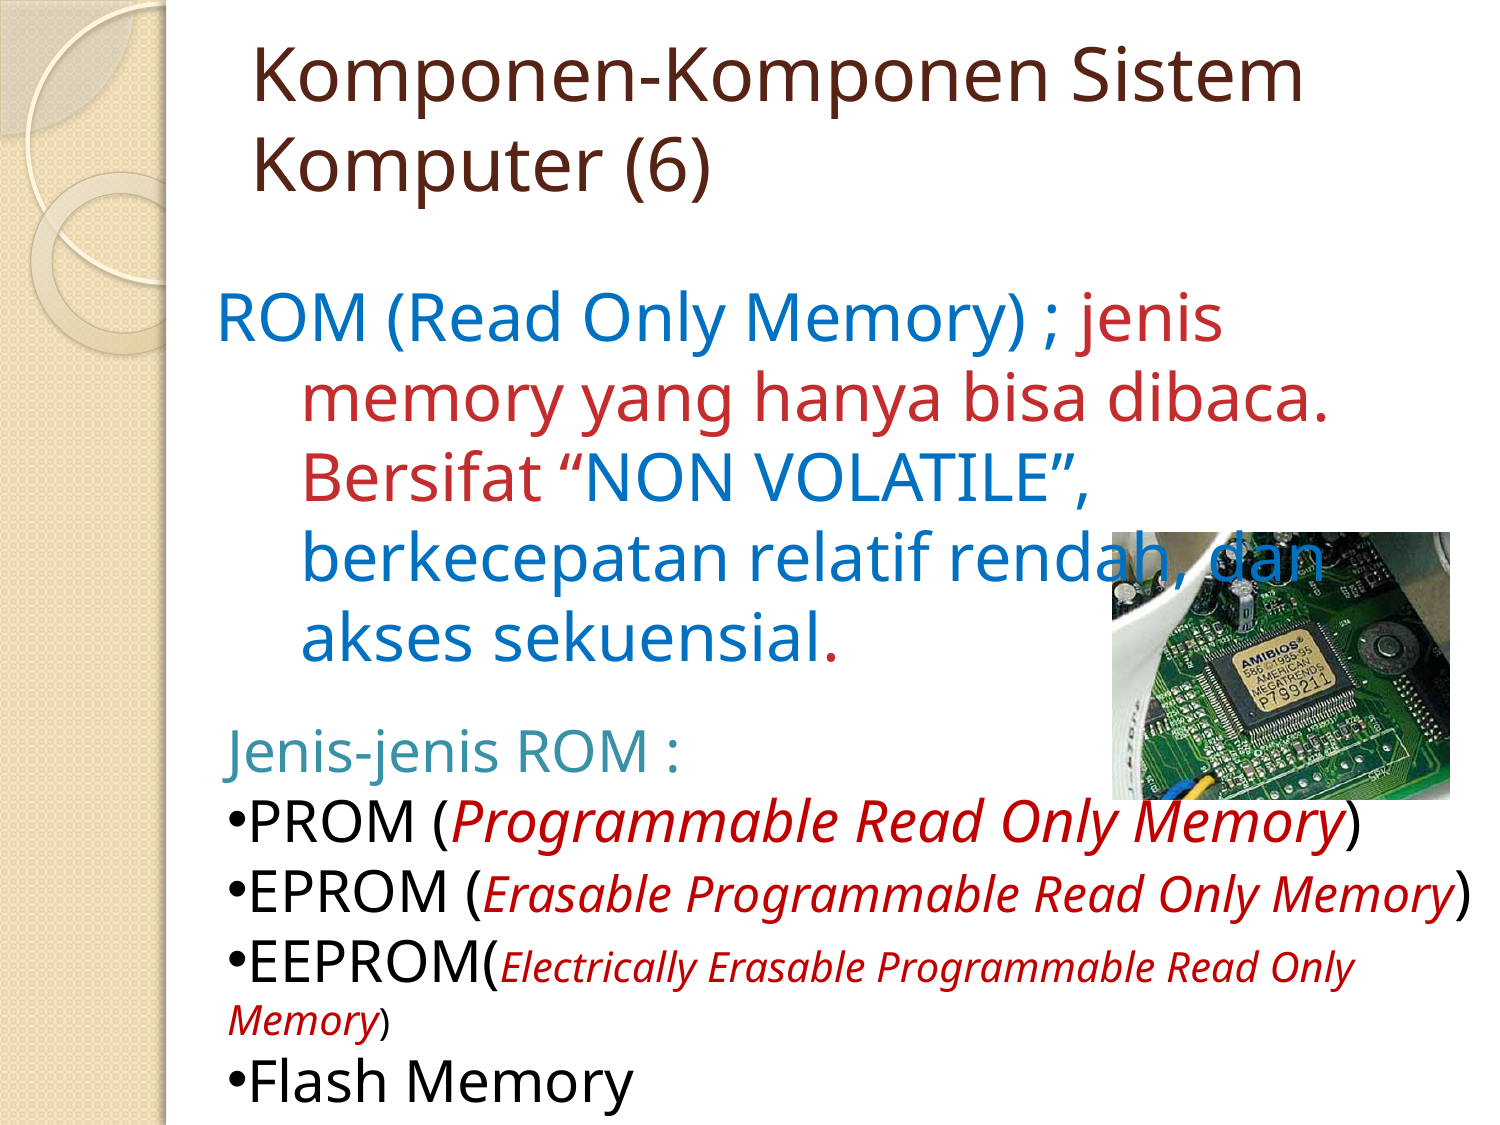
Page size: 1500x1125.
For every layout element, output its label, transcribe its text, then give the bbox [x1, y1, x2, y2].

text_box Jenis-jenis ROM : PROM (Programmable Read Only Memory) EPROM (Erasable Programmable Read Only Memory) EEPROM(Electrically Erasable Programmable Read Only Memory) Flash Memory [212, 706, 1500, 1121]
list ROM (Read Only Memory) ; jenis memory yang hanya bisa dibaca. Bersifat “NON VOLATILE”, berkecepatan relatif rendah, dan akses sekuensial. [187, 237, 1500, 1125]
picture [1112, 532, 1451, 801]
title Komponen-Komponen Sistem Komputer (6) [235, 45, 1400, 188]
